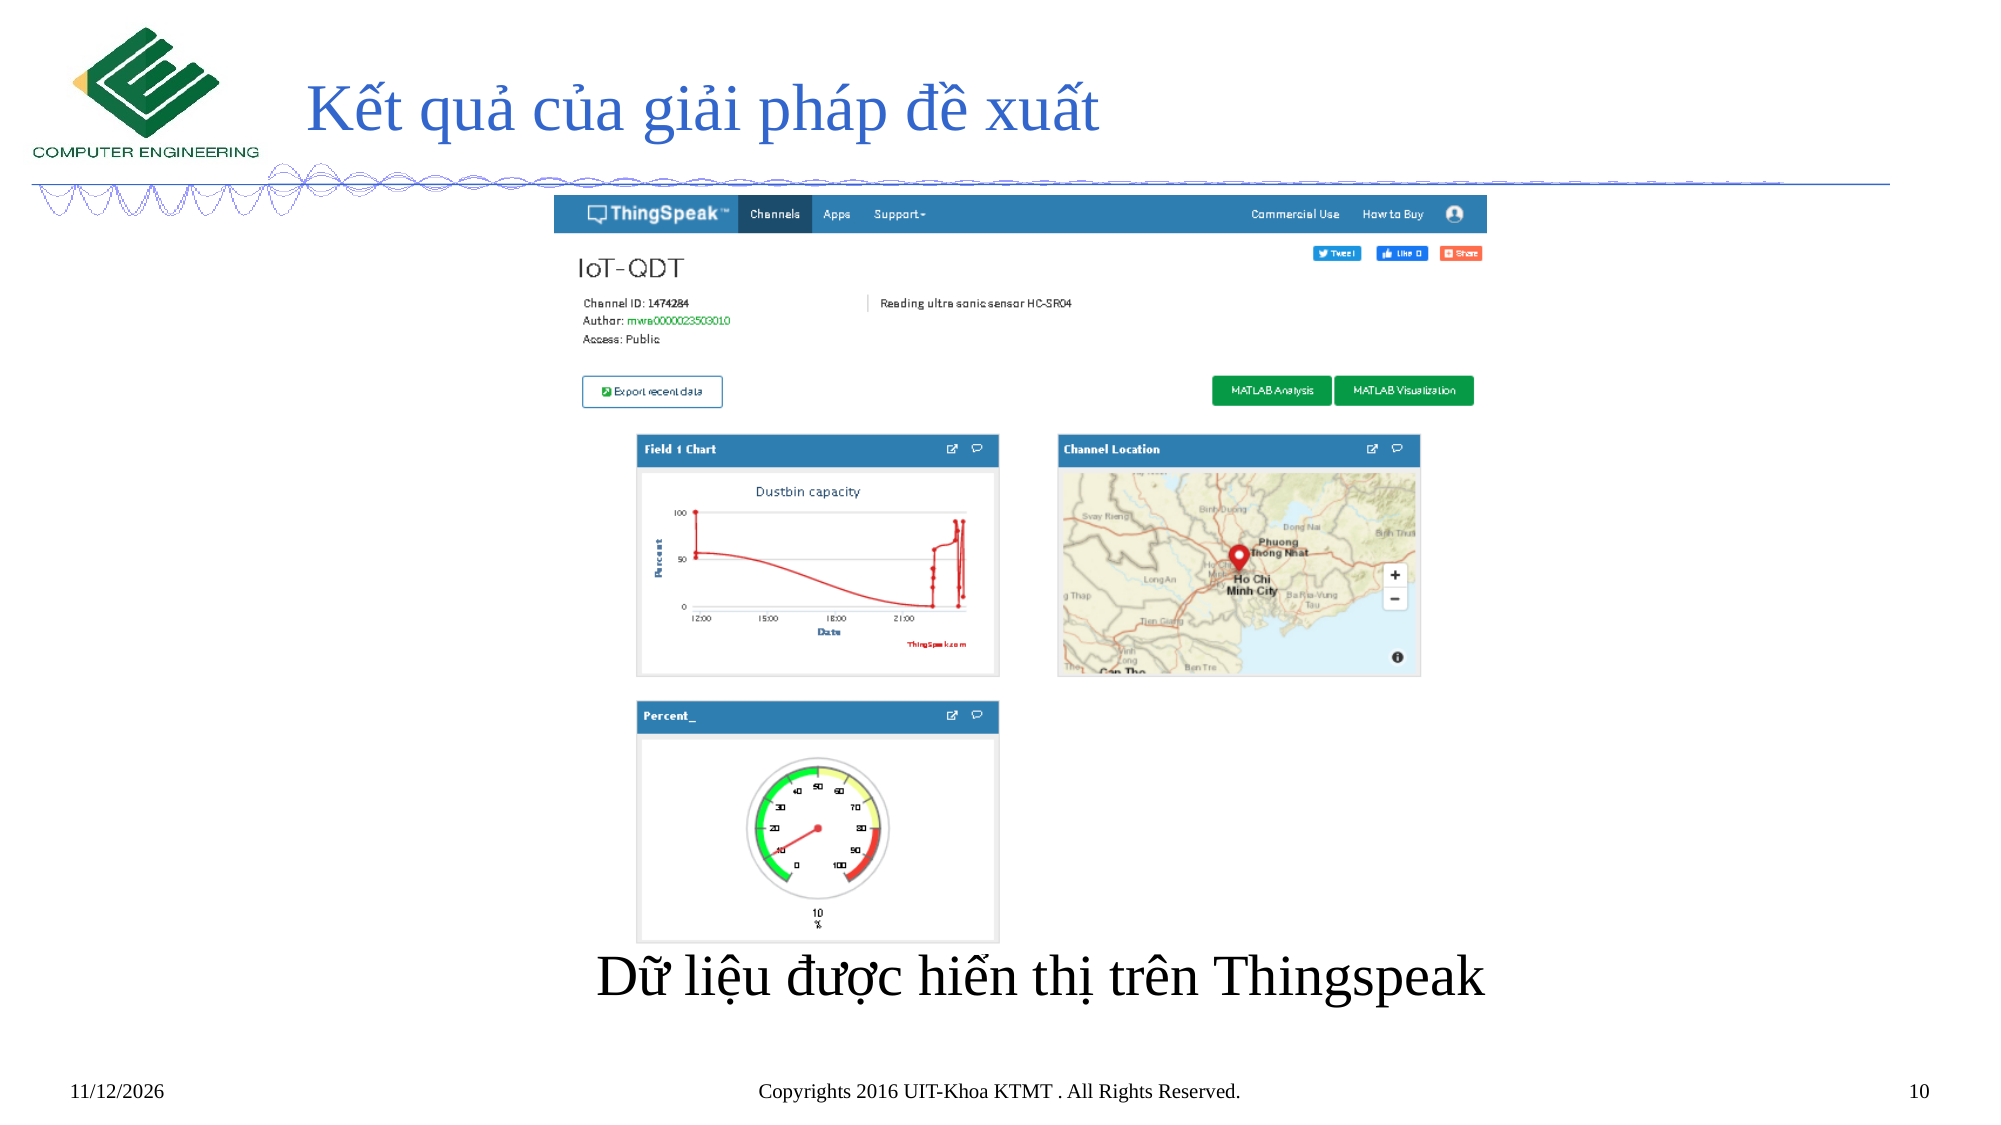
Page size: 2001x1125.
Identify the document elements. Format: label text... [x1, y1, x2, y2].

picture [39, 195, 1786, 954]
picture [23, 0, 268, 184]
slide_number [54, 1070, 522, 1118]
title Kết quả của giải pháp đề xuất [291, 46, 1901, 162]
slide_number 10 [1561, 1070, 1946, 1118]
list Dữ liệu được hiển thị trên Thingspeak [332, 929, 1751, 1044]
footer Copyrights 2016 UIT-Khoa KTMT . All Rights Reserved. [538, 1070, 1461, 1118]
